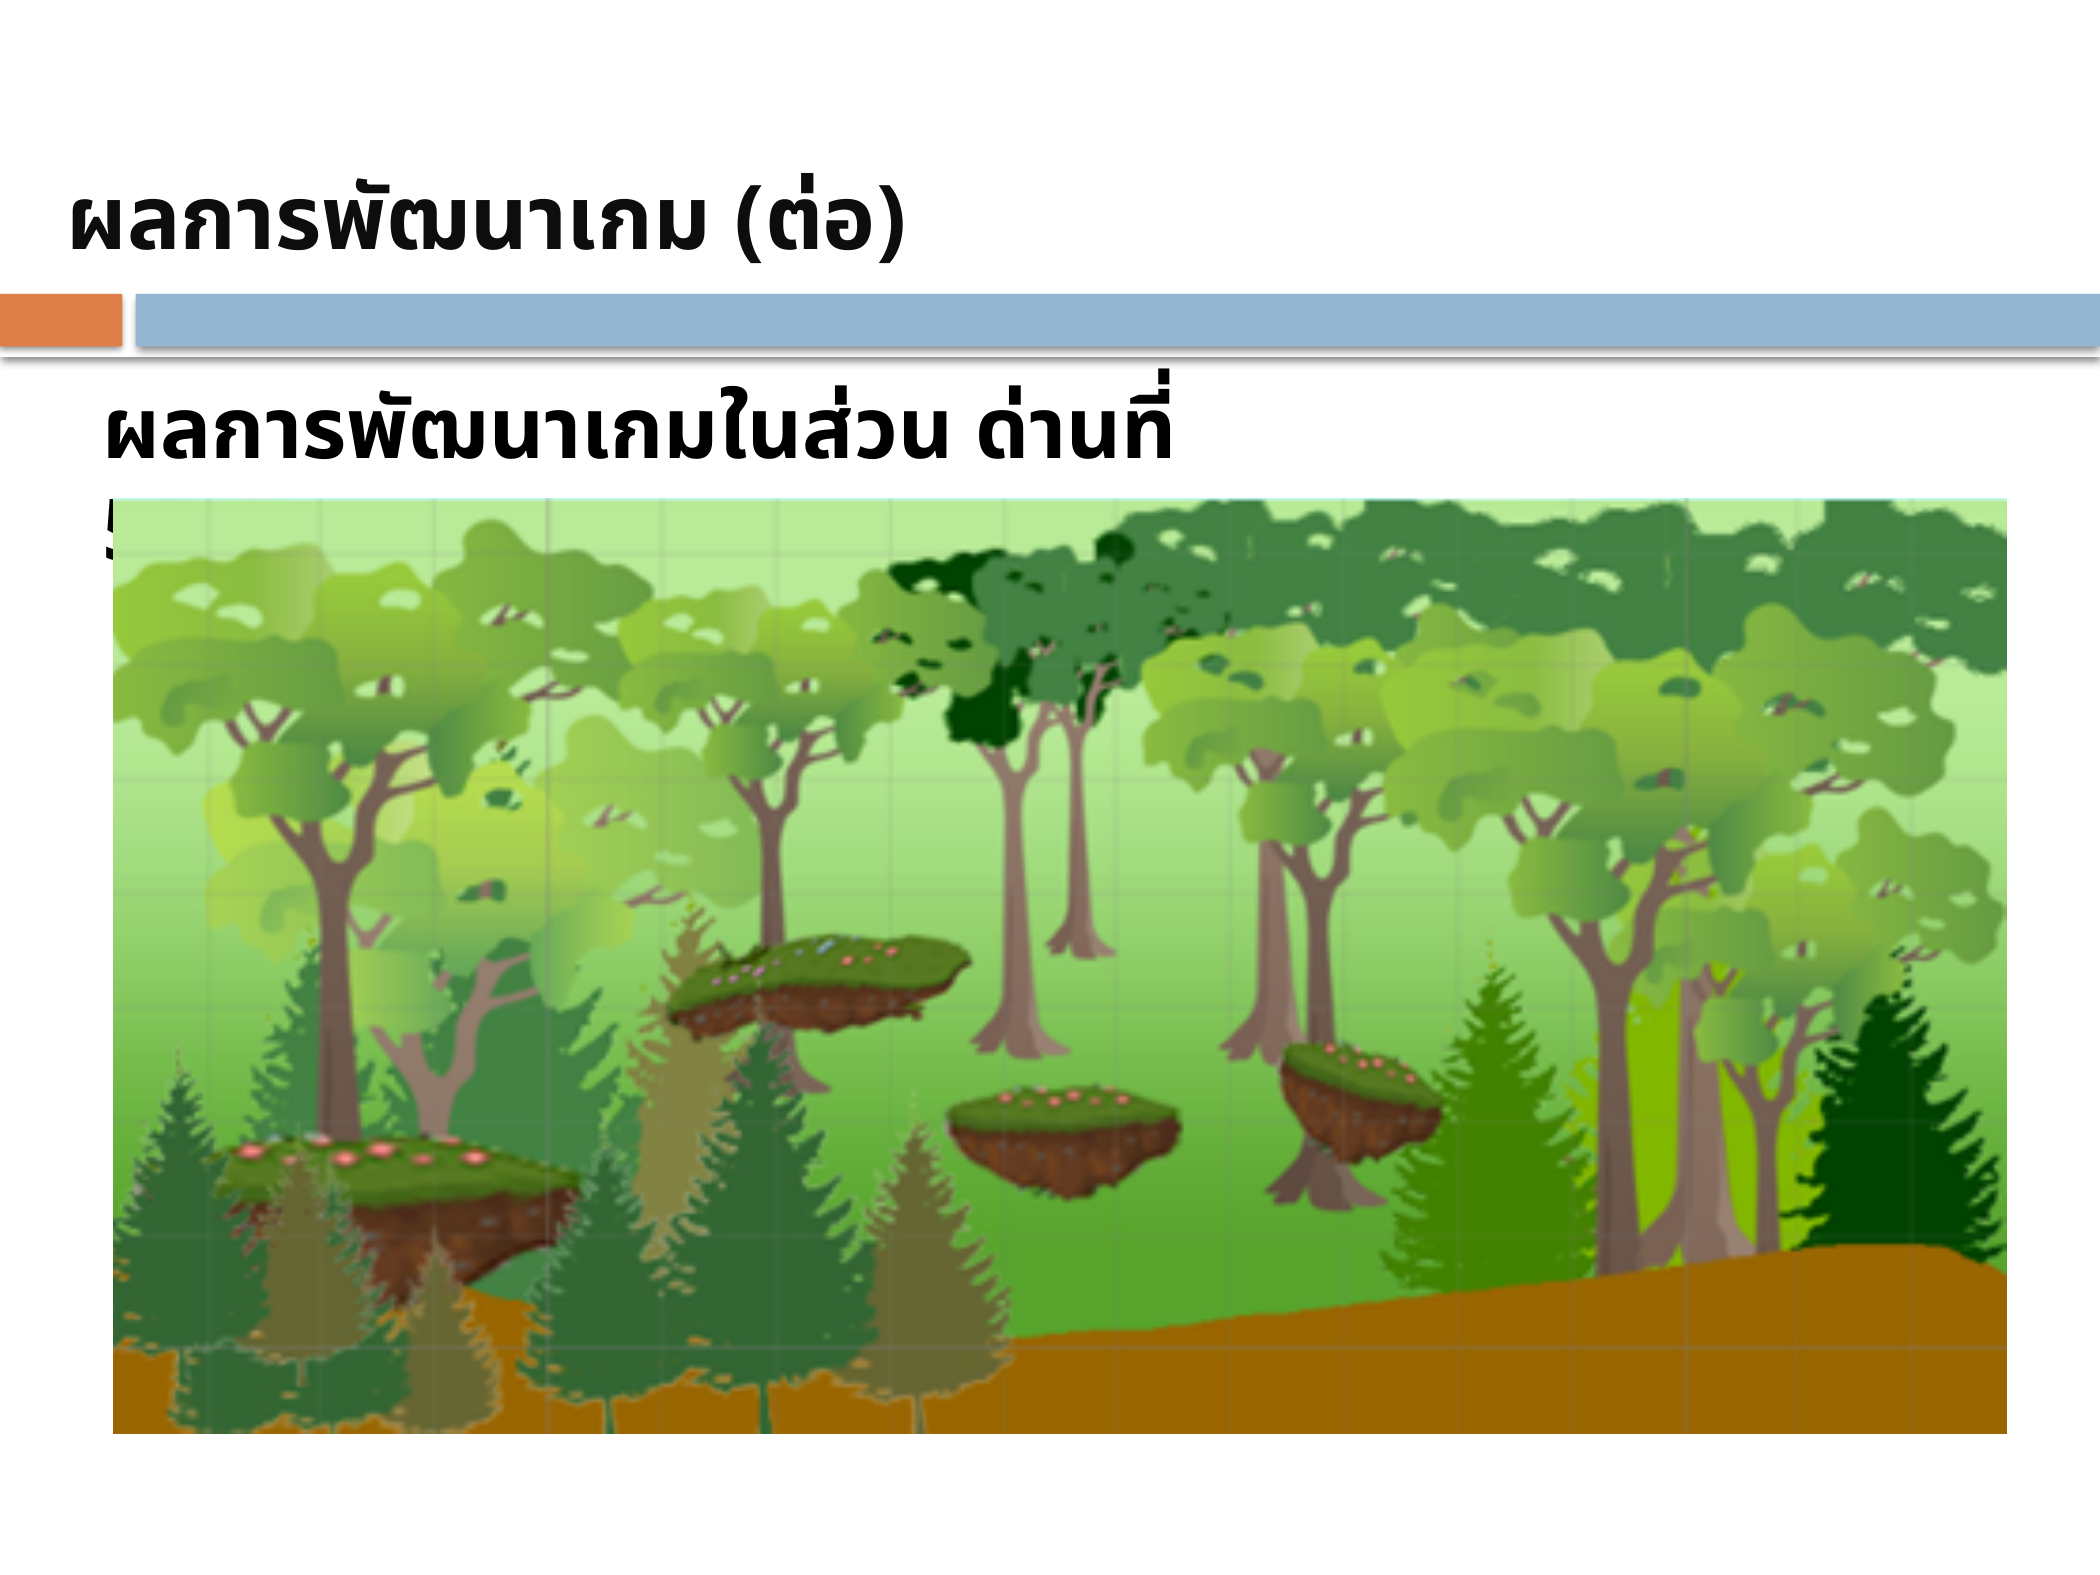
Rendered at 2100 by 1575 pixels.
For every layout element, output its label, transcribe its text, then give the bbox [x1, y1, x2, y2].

list ผลการพัฒนาเกมในส่วน ด่านที่ 5 [81, 362, 1204, 512]
picture [112, 498, 2007, 1434]
title ผลการพัฒนาเกม (ต่อ) [45, 149, 1936, 279]
